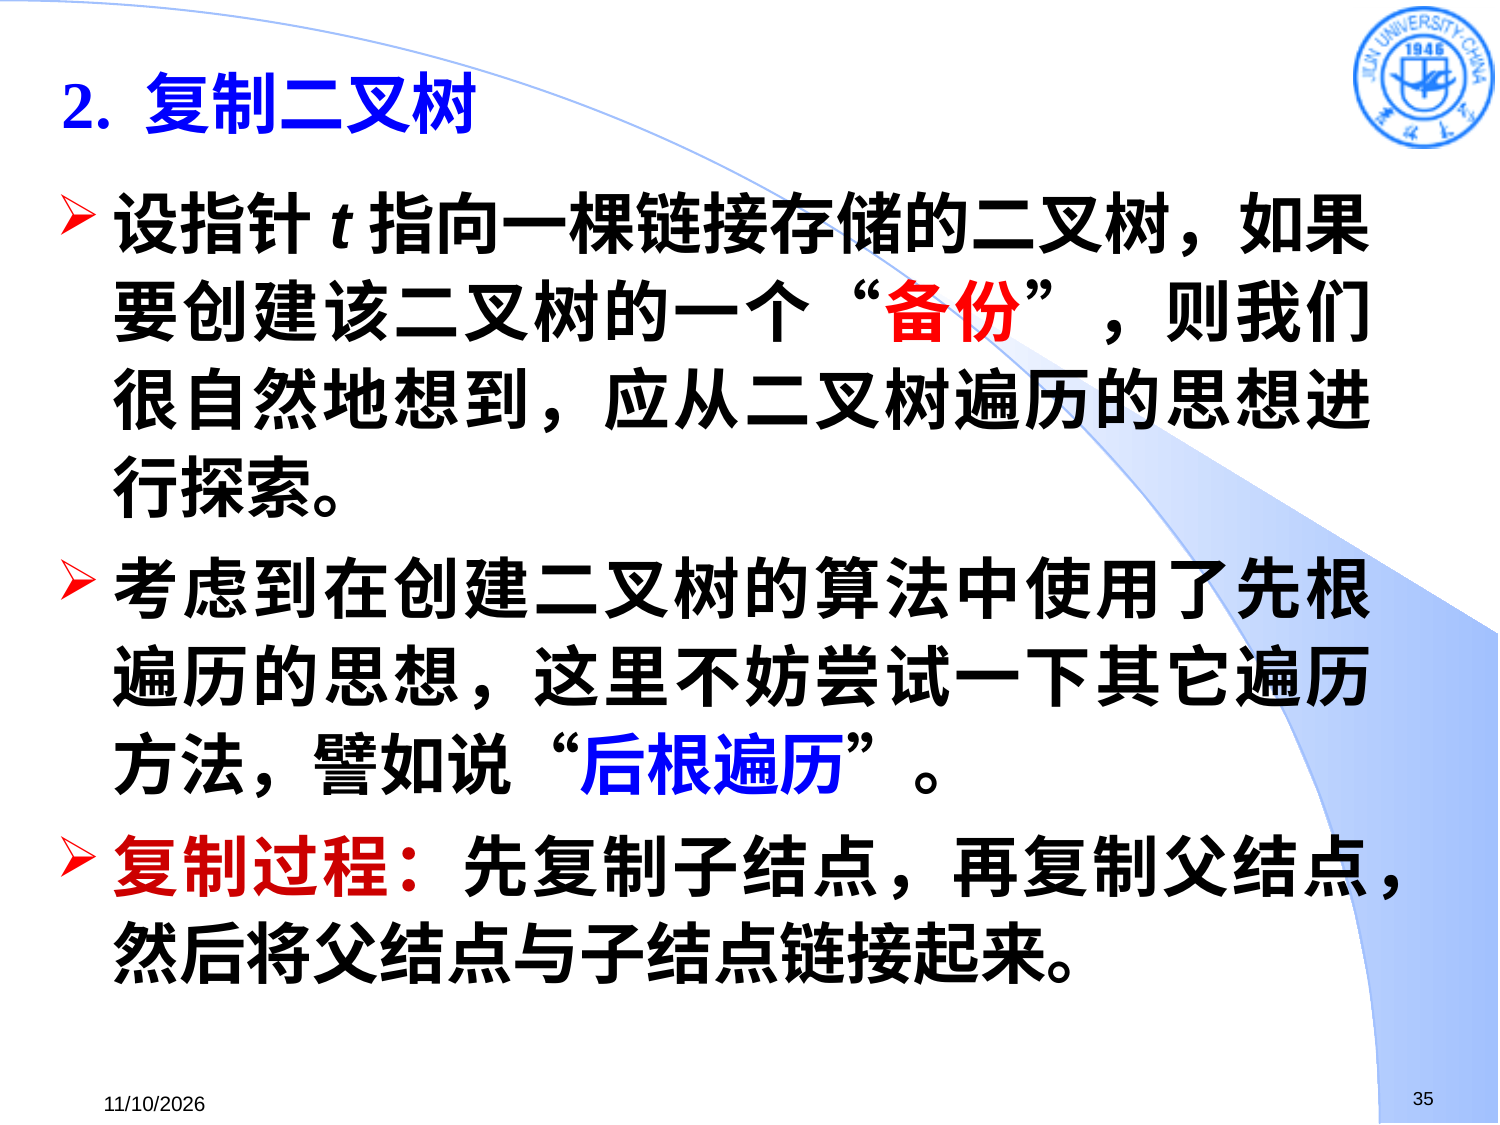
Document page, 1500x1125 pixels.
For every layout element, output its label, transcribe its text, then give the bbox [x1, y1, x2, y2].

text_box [1388, 876, 1397, 898]
picture [1353, 6, 1495, 149]
text_box 2. 复制二叉树 [47, 54, 520, 150]
list 设指针t指向一棵链接存储的二叉树，如果要创建该二叉树的一个“备份”，则我们很自然地想到，应从二叉树遍历的思想进行探索。 考虑到在创建二叉树的算法中使用了先根遍历的思想，这里不妨尝试一下其它遍历方法，譬如说“后根遍历”。 复制过程：先复制子结点，再复制父结点，然后将父结点与子结点链接起来。 [41, 166, 1388, 1065]
